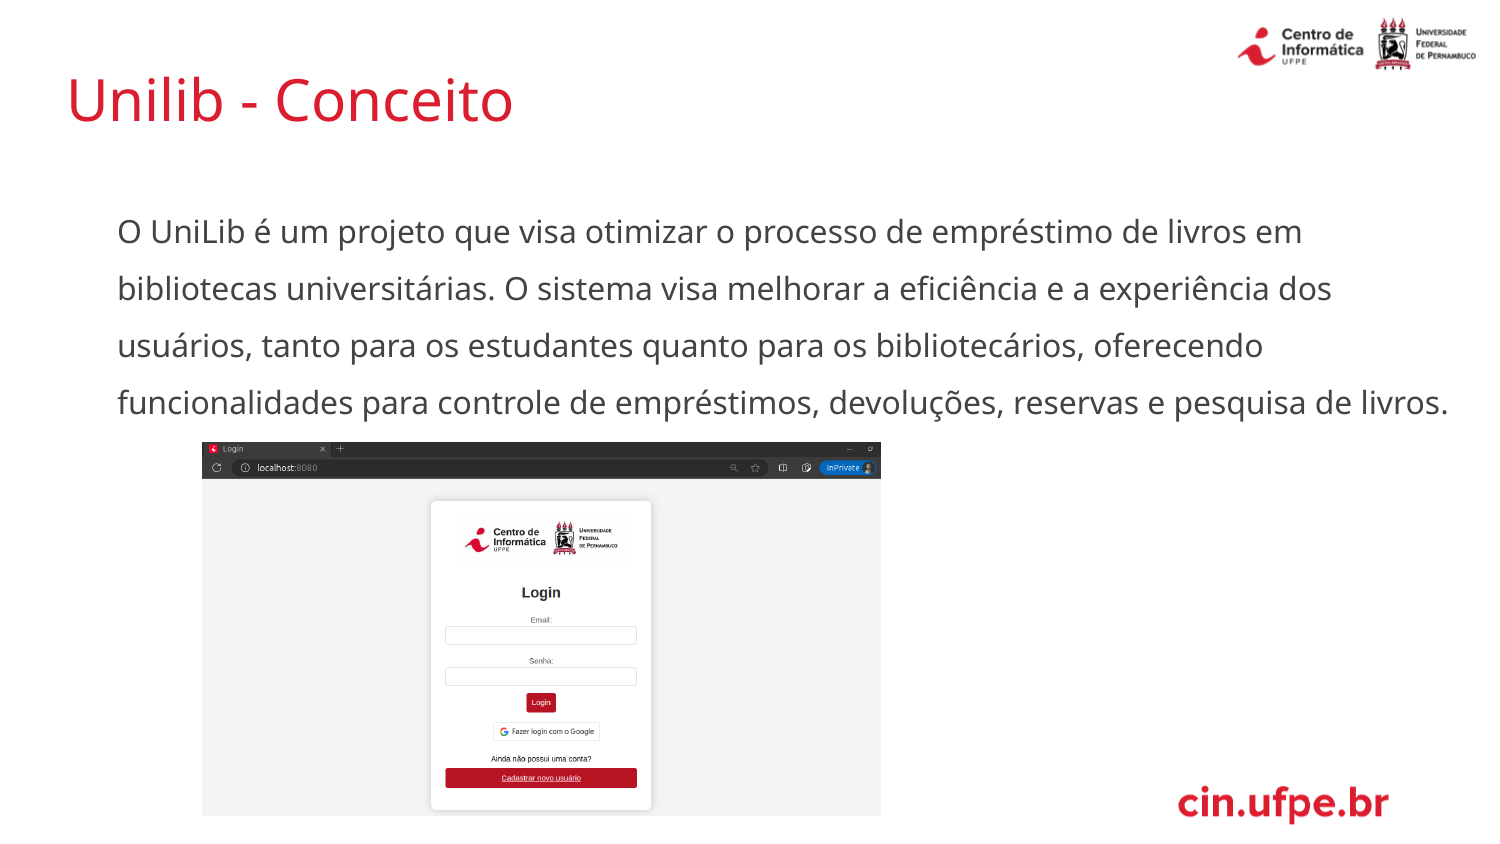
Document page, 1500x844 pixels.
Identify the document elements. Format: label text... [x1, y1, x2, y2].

picture [202, 442, 881, 816]
title Unilib - Conceito [51, 30, 1449, 167]
picture [1177, 780, 1390, 825]
list O UniLib é um projeto que visa otimizar o processo de empréstimo de livros em bibliotecas universitárias. O sistema visa melhorar a eficiência e a experiência dos usuários, tanto para os estudantes quanto para os bibliotecários, oferecendo funcionalidades para controle de empréstimos, devoluções, reservas e pesquisa de livros. [101, 177, 1466, 443]
picture [1222, 8, 1491, 88]
